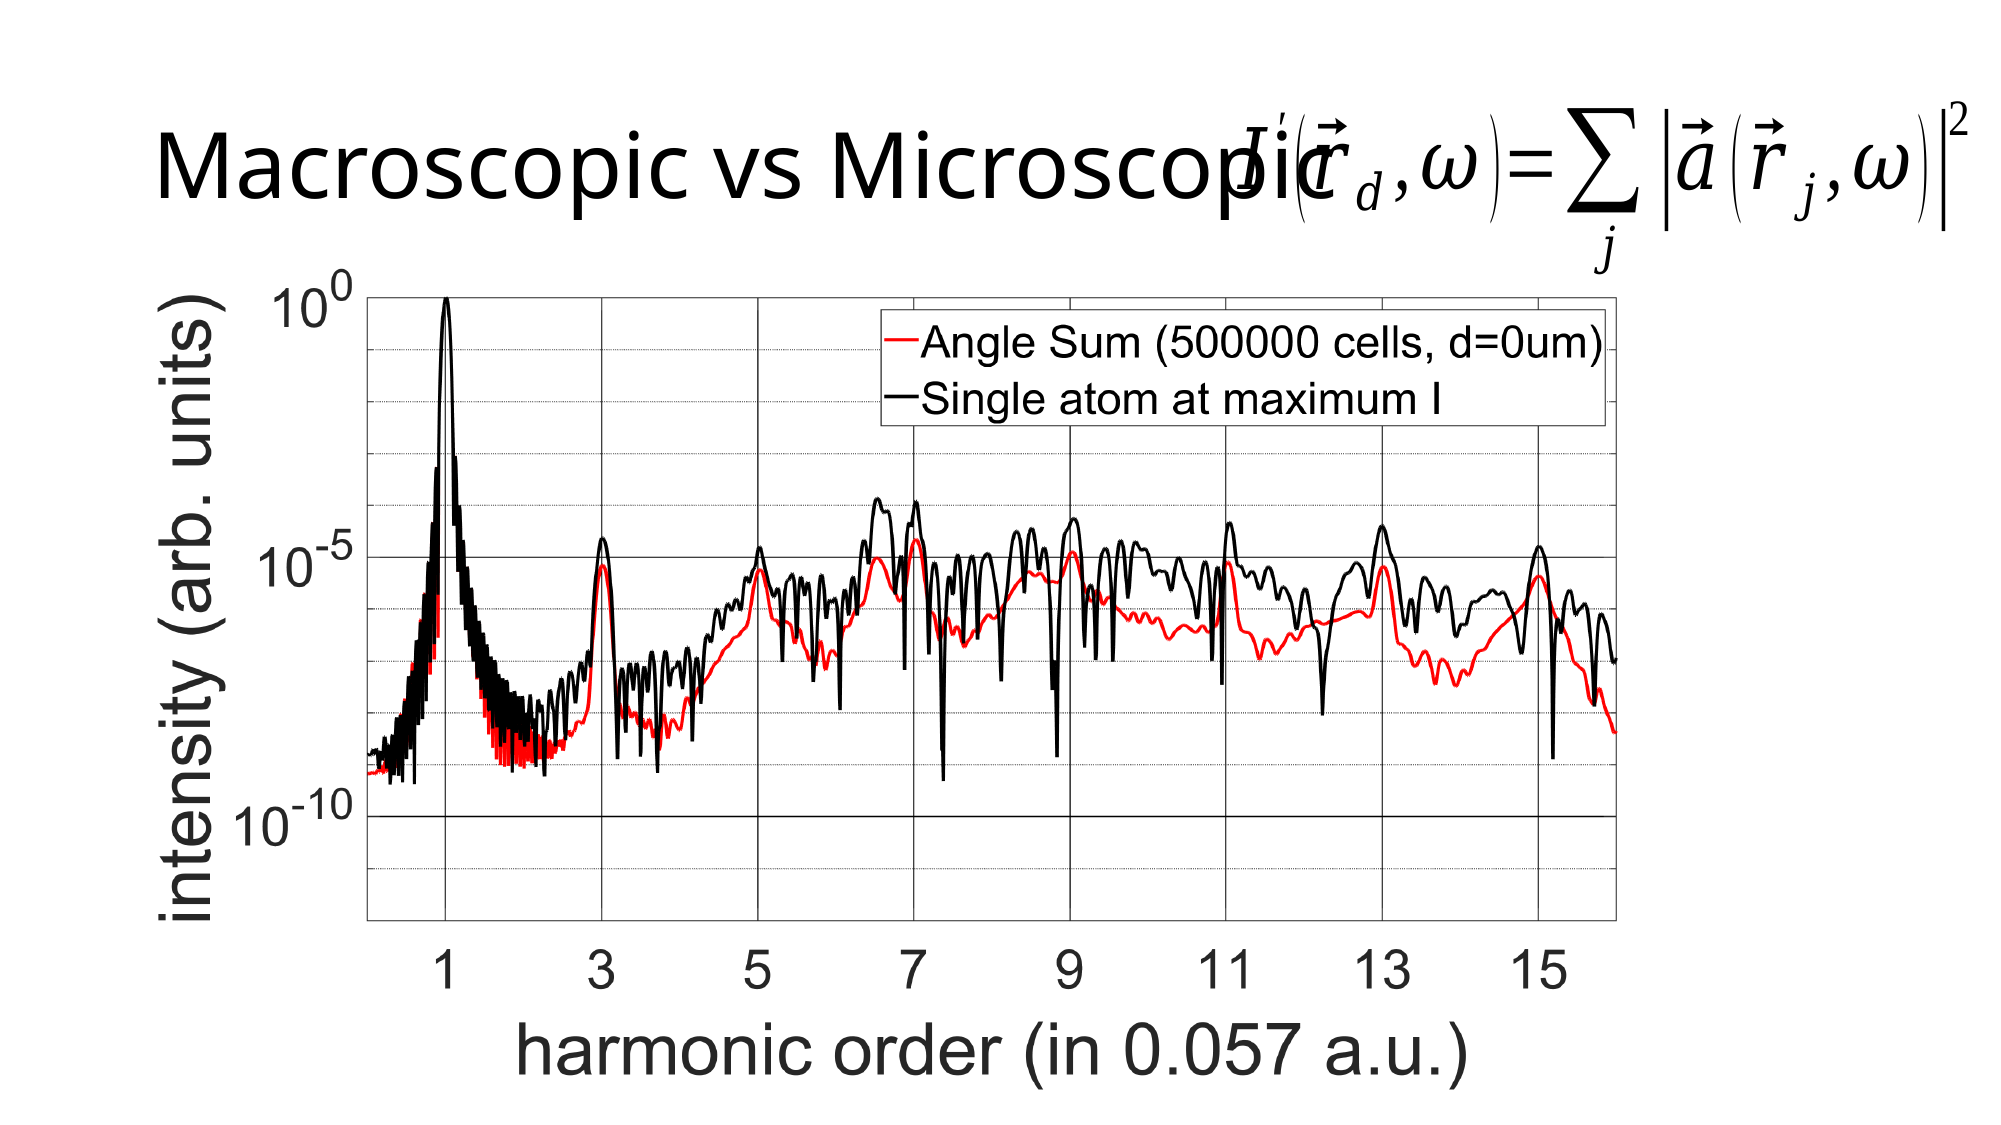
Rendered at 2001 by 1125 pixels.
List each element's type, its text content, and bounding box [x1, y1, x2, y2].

picture [137, 233, 1771, 1090]
title Macroscopic vs Microscopic [137, 59, 1863, 278]
